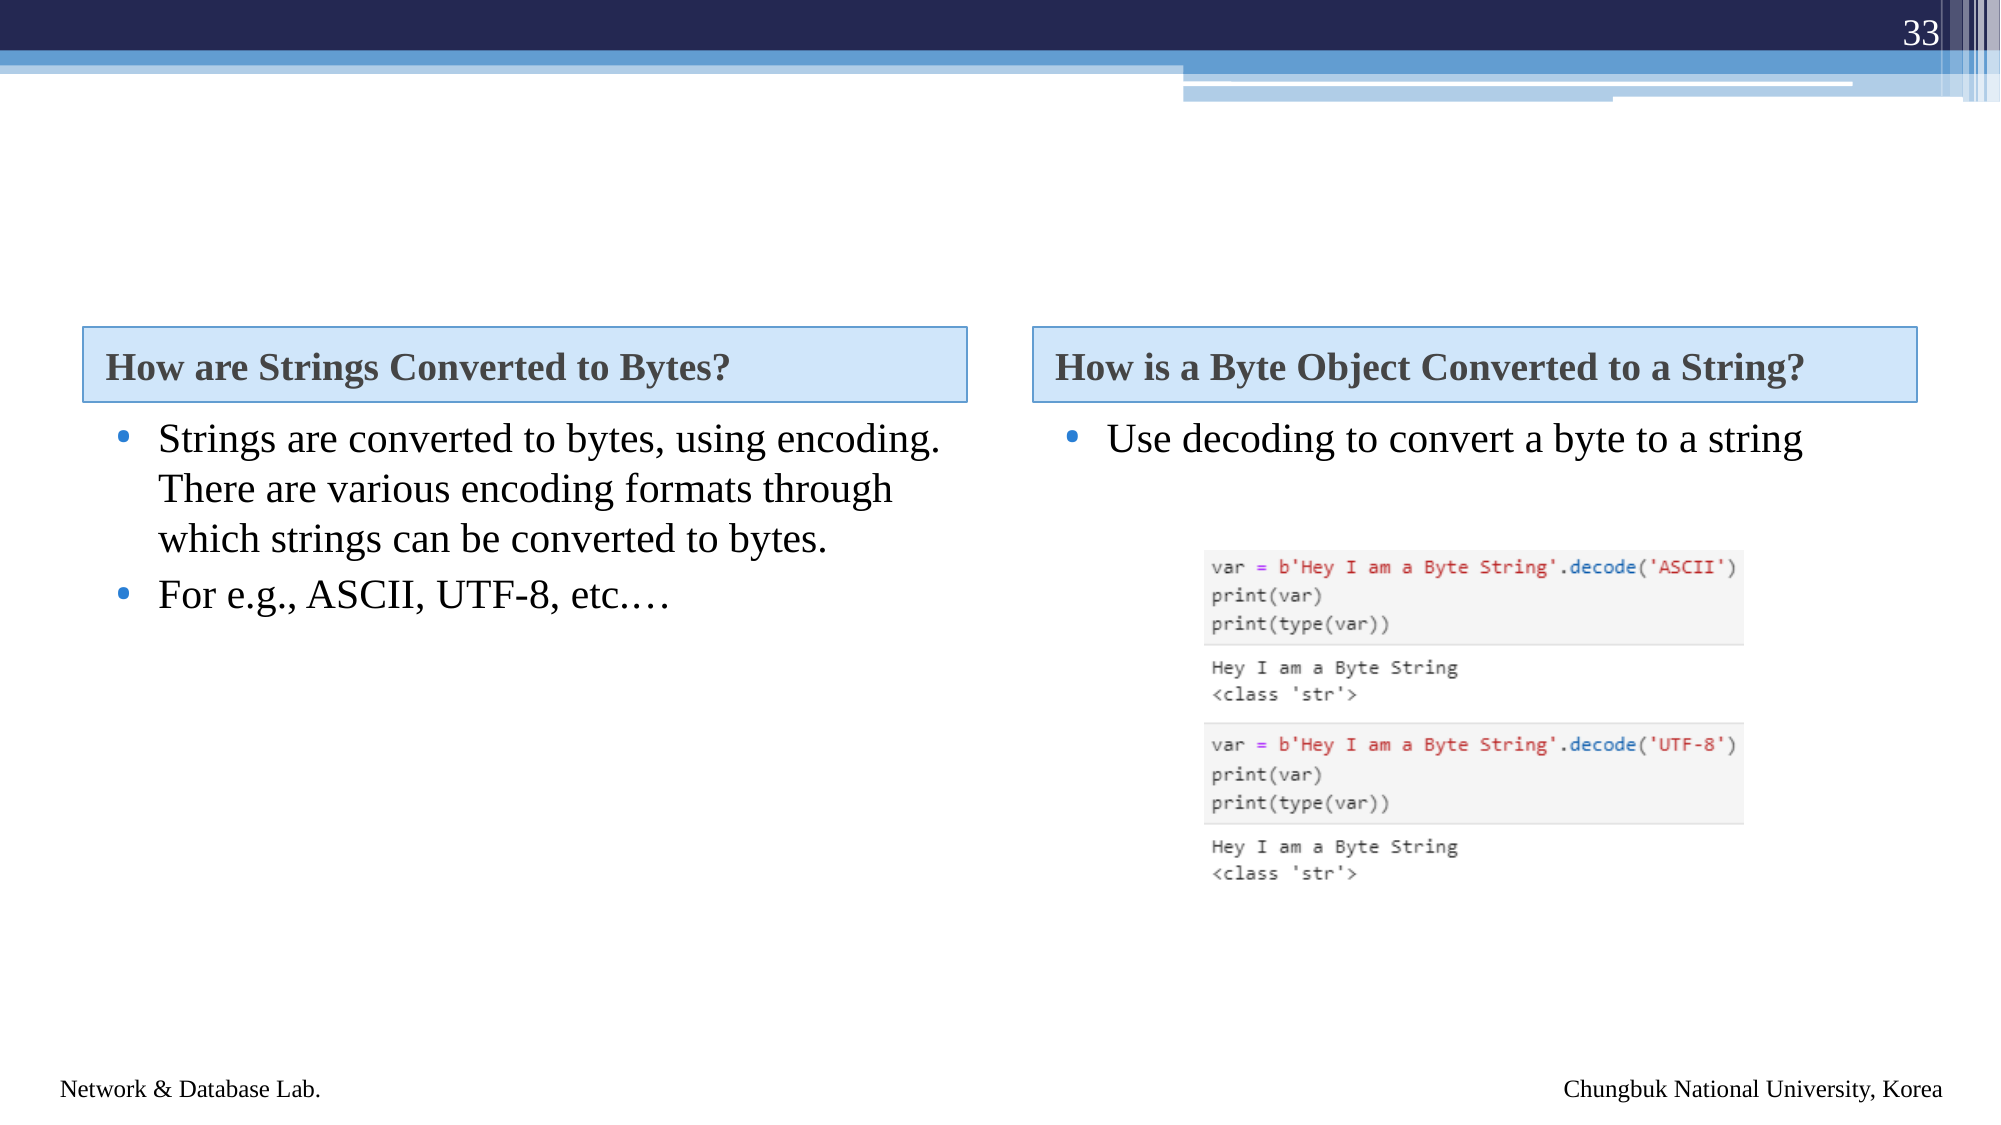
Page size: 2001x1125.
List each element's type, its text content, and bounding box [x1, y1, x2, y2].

list Strings are converted to bytes, using encoding. There are various encoding formats through which strings can be converted to bytes. For e.g., ASCII, UTF-8, etc.… [83, 403, 968, 1041]
picture [1203, 550, 1745, 894]
slide_number 33 [1788, 0, 1955, 61]
list How are Strings Converted to Bytes? [82, 326, 968, 403]
list How is a Byte Object Converted to a String? [1032, 326, 1918, 403]
list Use decoding to convert a byte to a string [1031, 403, 1916, 1041]
